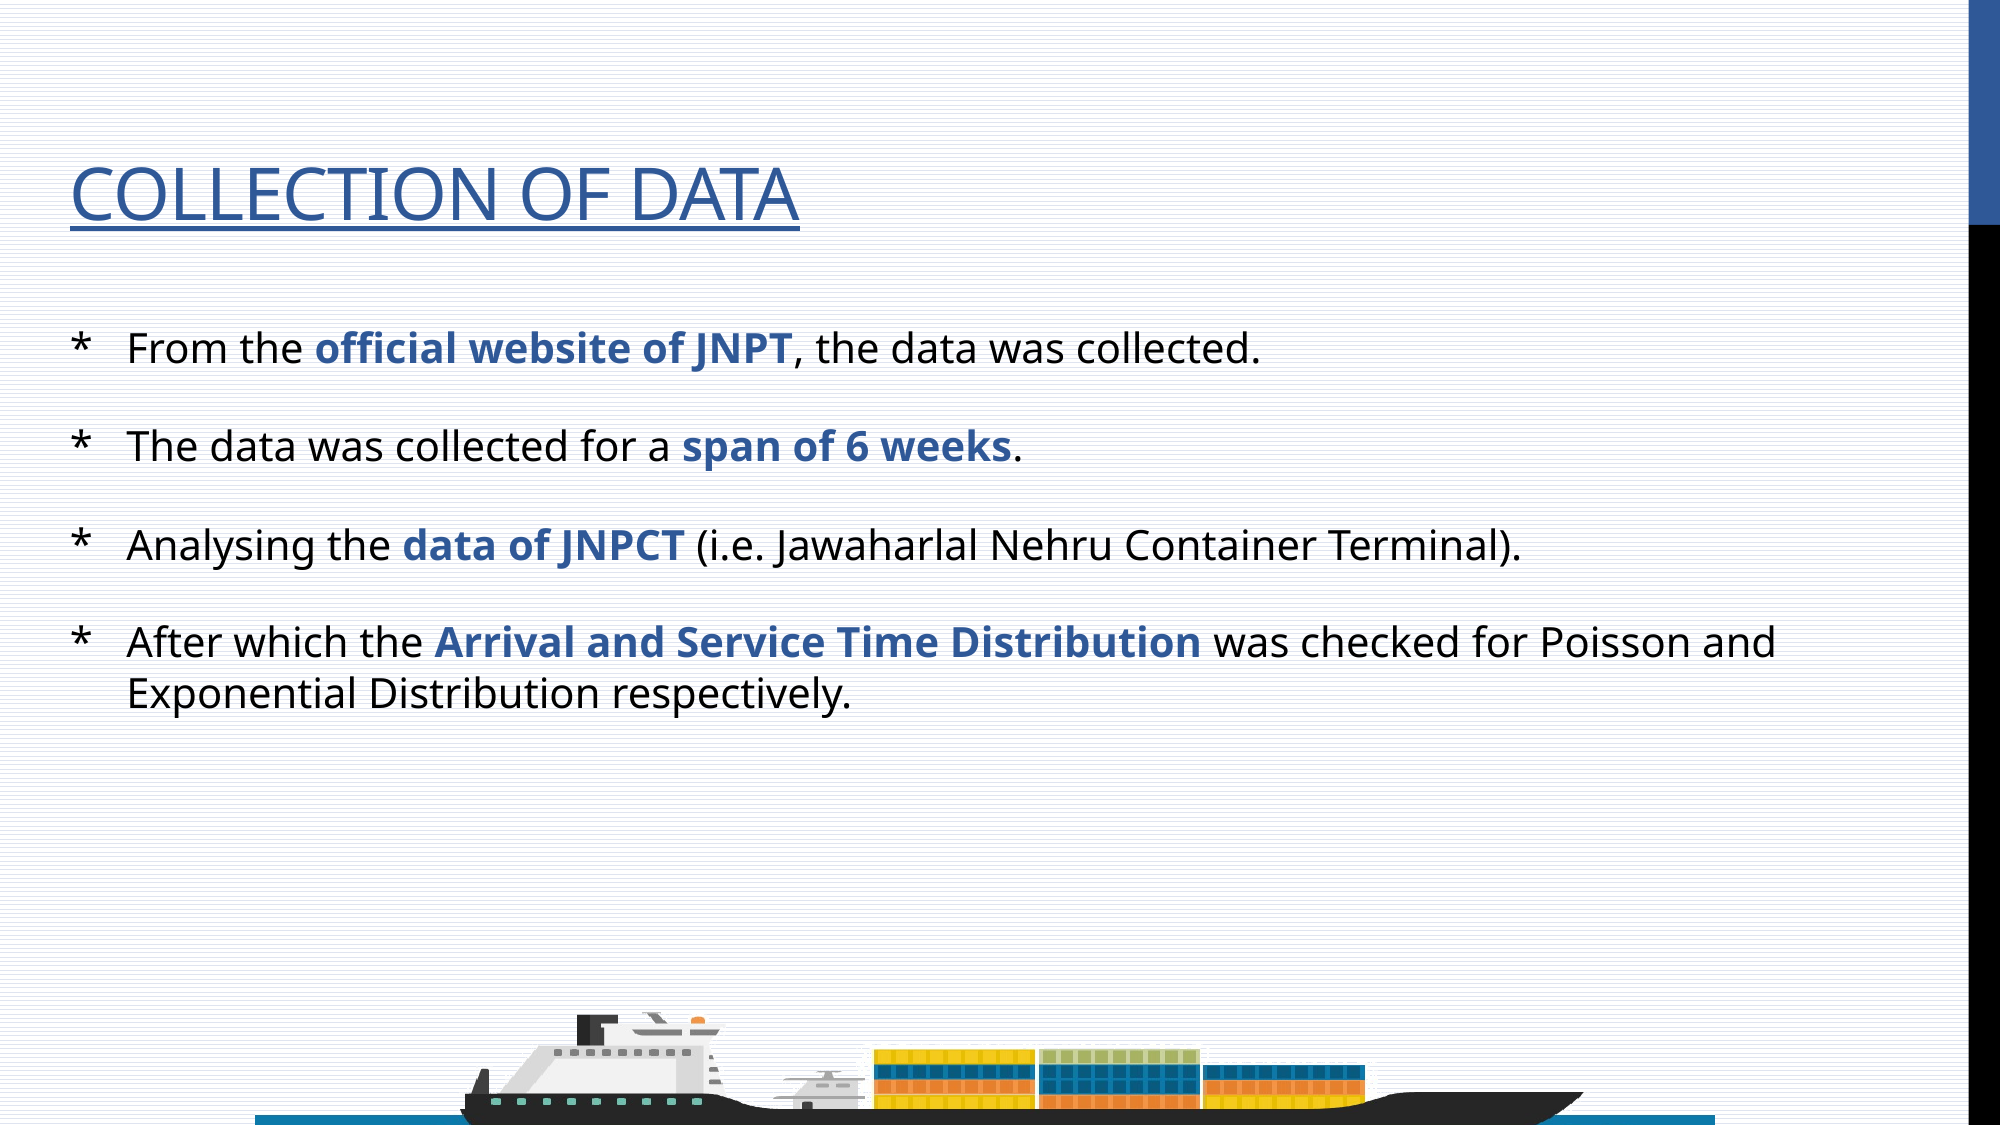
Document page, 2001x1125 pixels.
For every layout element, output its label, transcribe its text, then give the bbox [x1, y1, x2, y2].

list From the official website of JNPT, the data was collected. The data was collected for a span of 6 weeks. Analysing the data of JNPCT (i.e. Jawaharlal Nehru Container Terminal). After which the Arrival and Service Time Distribution was checked for Poisson and Exponential Distribution respectively. [55, 314, 1909, 740]
title Collection of Data [55, 104, 1535, 243]
picture [255, 1010, 1716, 1125]
